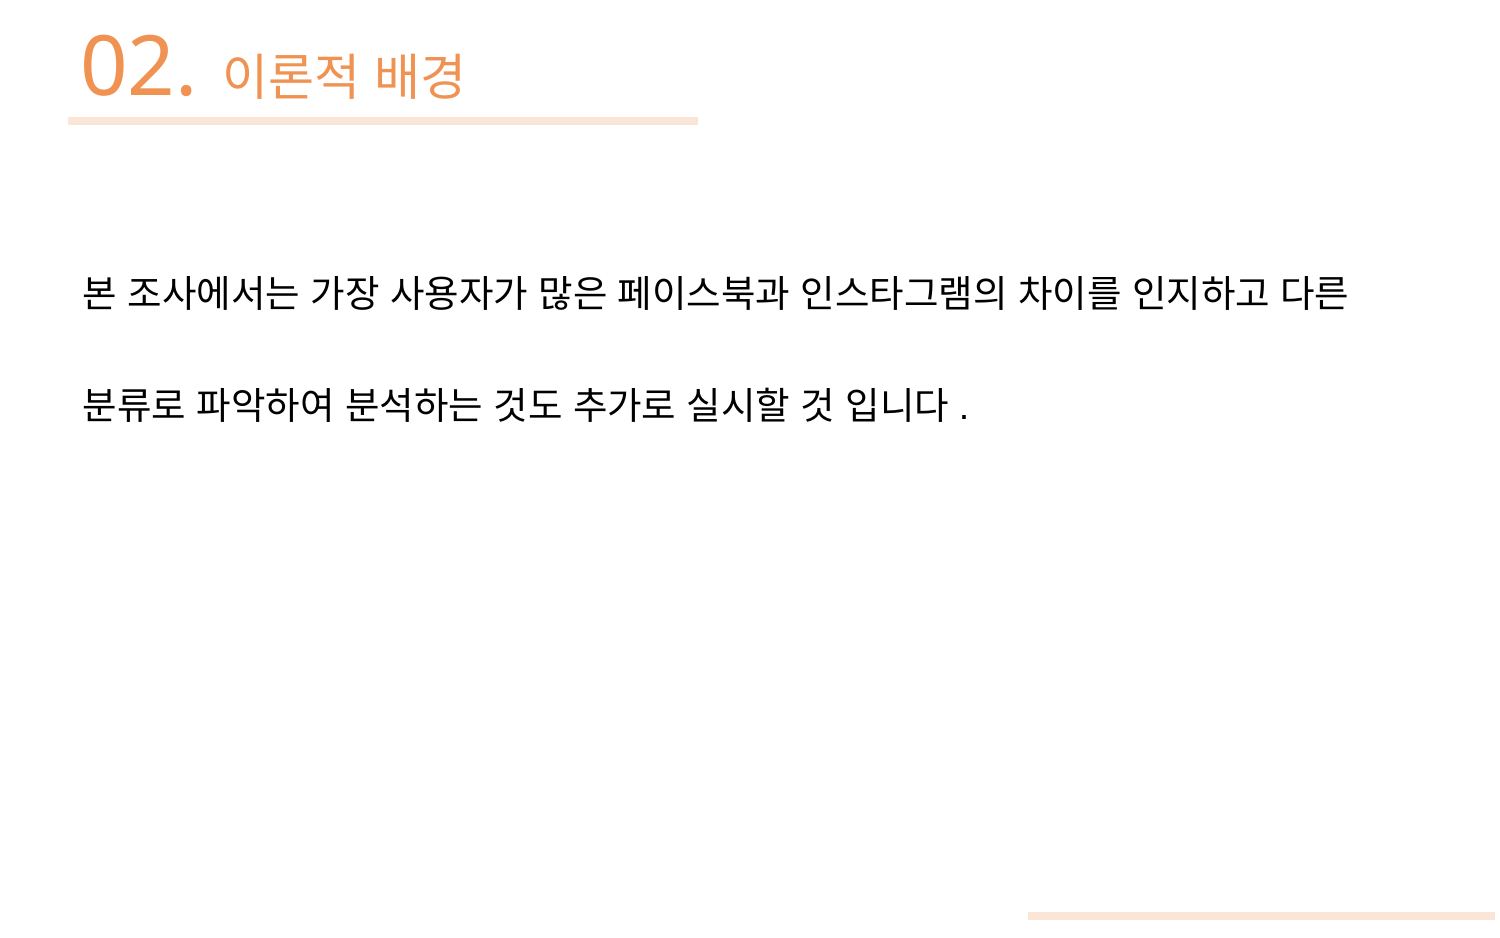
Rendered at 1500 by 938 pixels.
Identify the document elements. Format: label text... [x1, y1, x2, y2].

text_box 02. 이론적 배경 [65, 4, 482, 120]
text_box 본 조사에서는 가장 사용자가 많은 페이스북과 인스타그램의 차이를 인지하고 다른 분류로 파악하여 분석하는 것도 추가로 실시할 것 입니다. [68, 194, 1430, 435]
